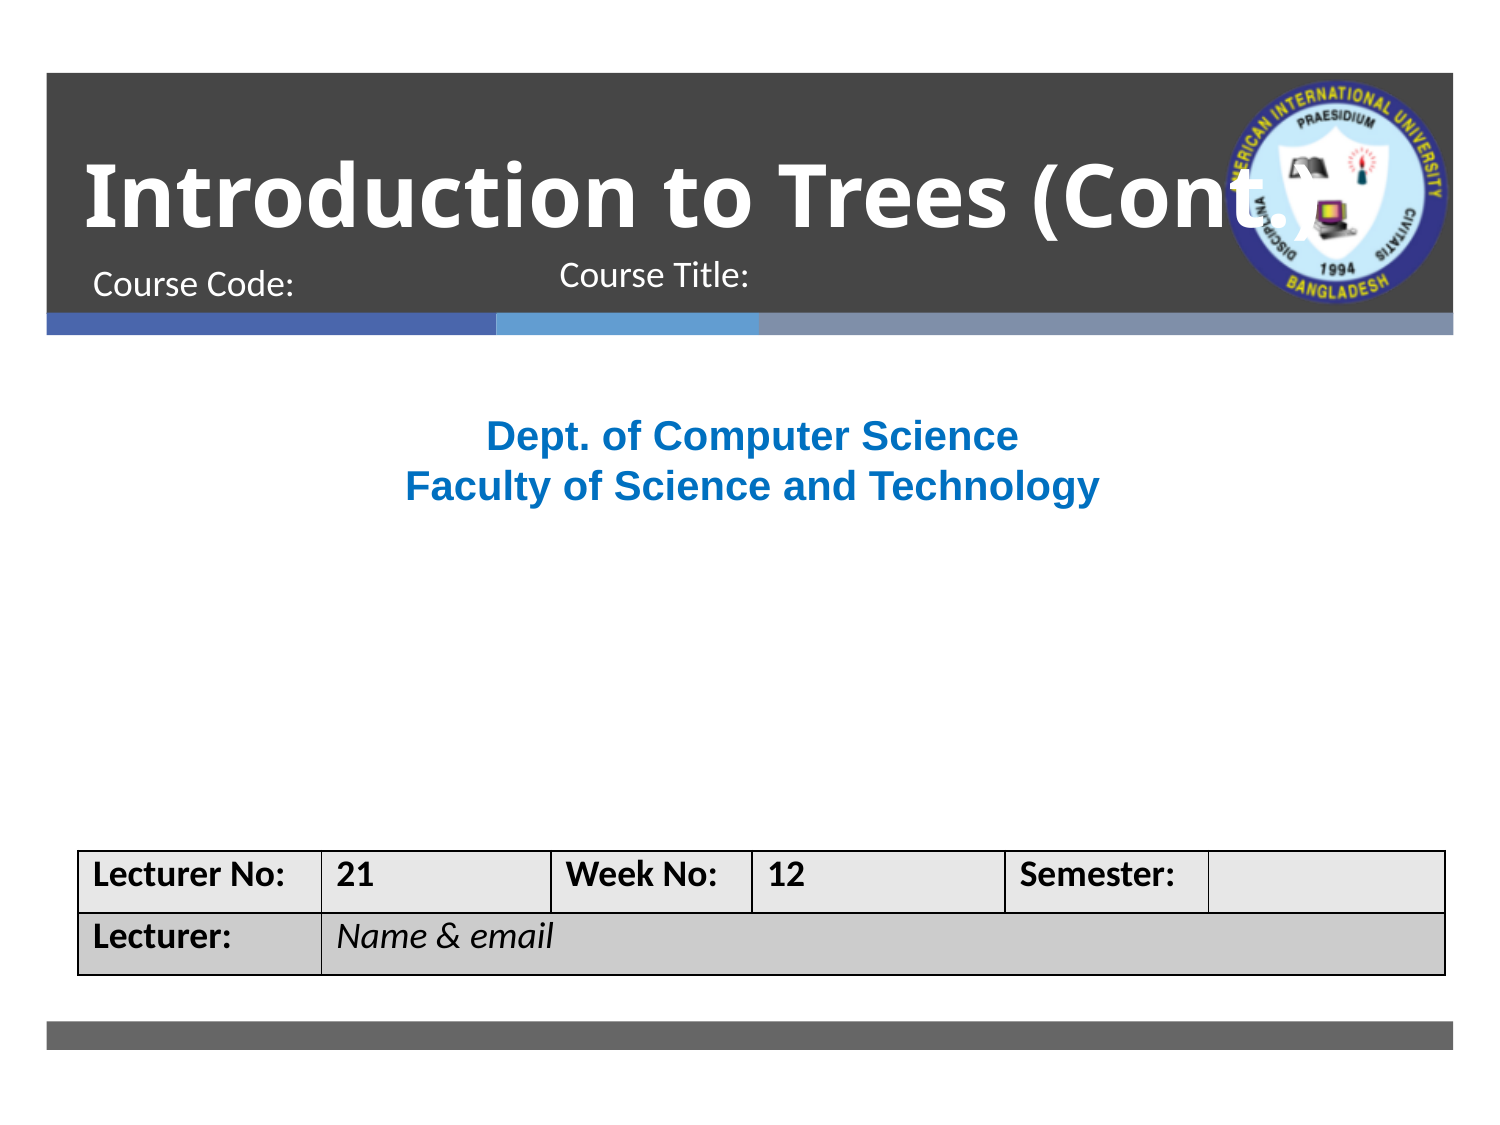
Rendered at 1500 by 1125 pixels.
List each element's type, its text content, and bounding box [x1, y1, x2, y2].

table_cell Name & email [322, 914, 1444, 974]
subtitle Course Code: [78, 251, 536, 331]
table_cell Lecturer: [79, 914, 321, 974]
table_header Week No: [552, 852, 751, 912]
table_header Semester: [1006, 852, 1208, 912]
table_header [1209, 852, 1444, 912]
table_header 12 [753, 852, 1004, 912]
title Introduction to Trees (Cont.) [69, 73, 1351, 253]
table_header Lecturer No: [79, 852, 321, 912]
picture [1228, 75, 1454, 310]
table_header 21 [322, 852, 550, 912]
text_box Course Title: [544, 252, 1228, 332]
text_box Dept. of Computer Science Faculty of Science and Technology [12, 401, 1493, 517]
